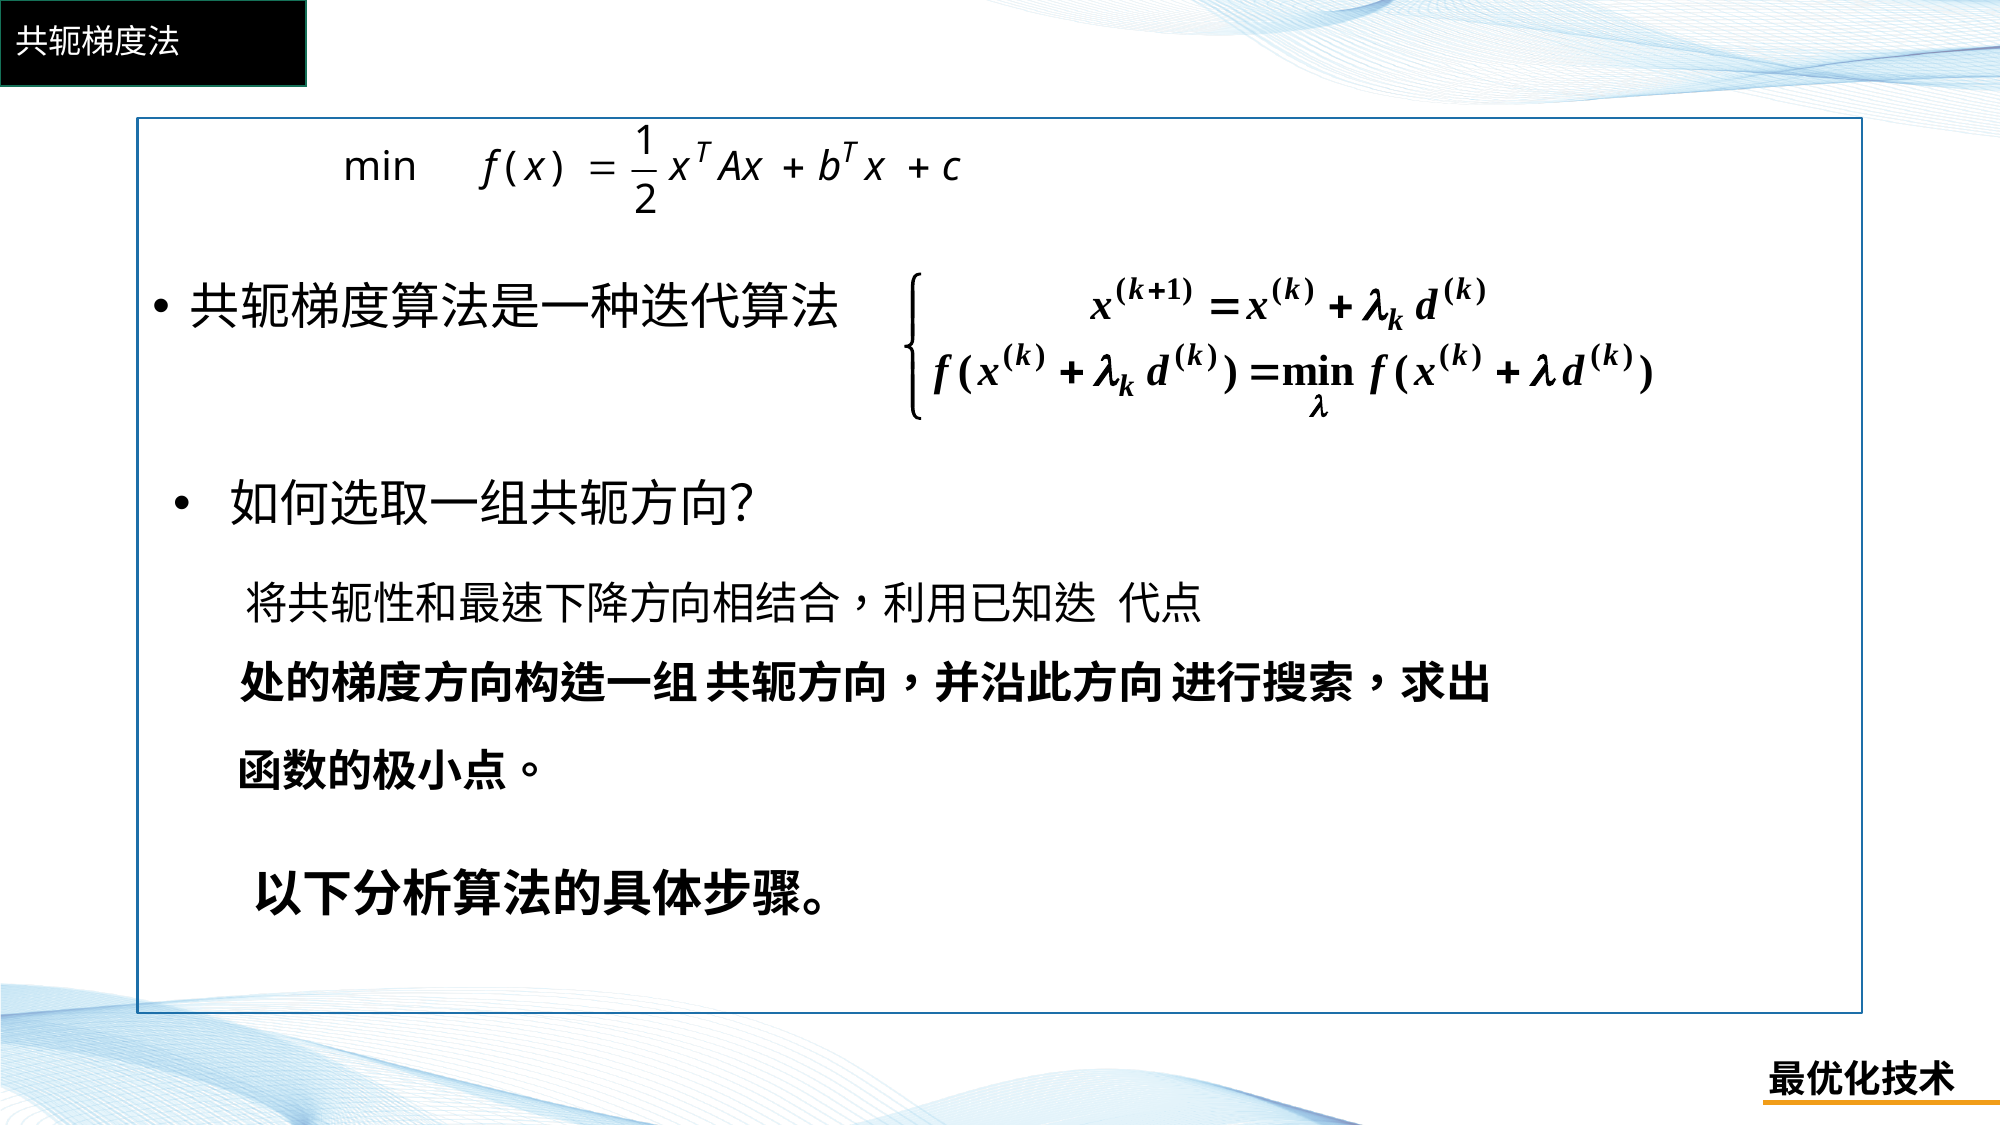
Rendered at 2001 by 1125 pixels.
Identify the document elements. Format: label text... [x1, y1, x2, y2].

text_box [237, 570, 1497, 801]
picture [2, 977, 1590, 1125]
title 共轭梯度法 [0, 0, 1725, 86]
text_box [898, 268, 1657, 425]
list 共轭梯度算法是一种迭代算法 [136, 117, 1863, 1014]
picture [885, 1, 1999, 148]
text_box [334, 111, 973, 222]
text_box 如何选取一组共轭方向？ [158, 434, 1842, 630]
text_box 以下分析算法的具体步骤。 [237, 854, 1001, 930]
